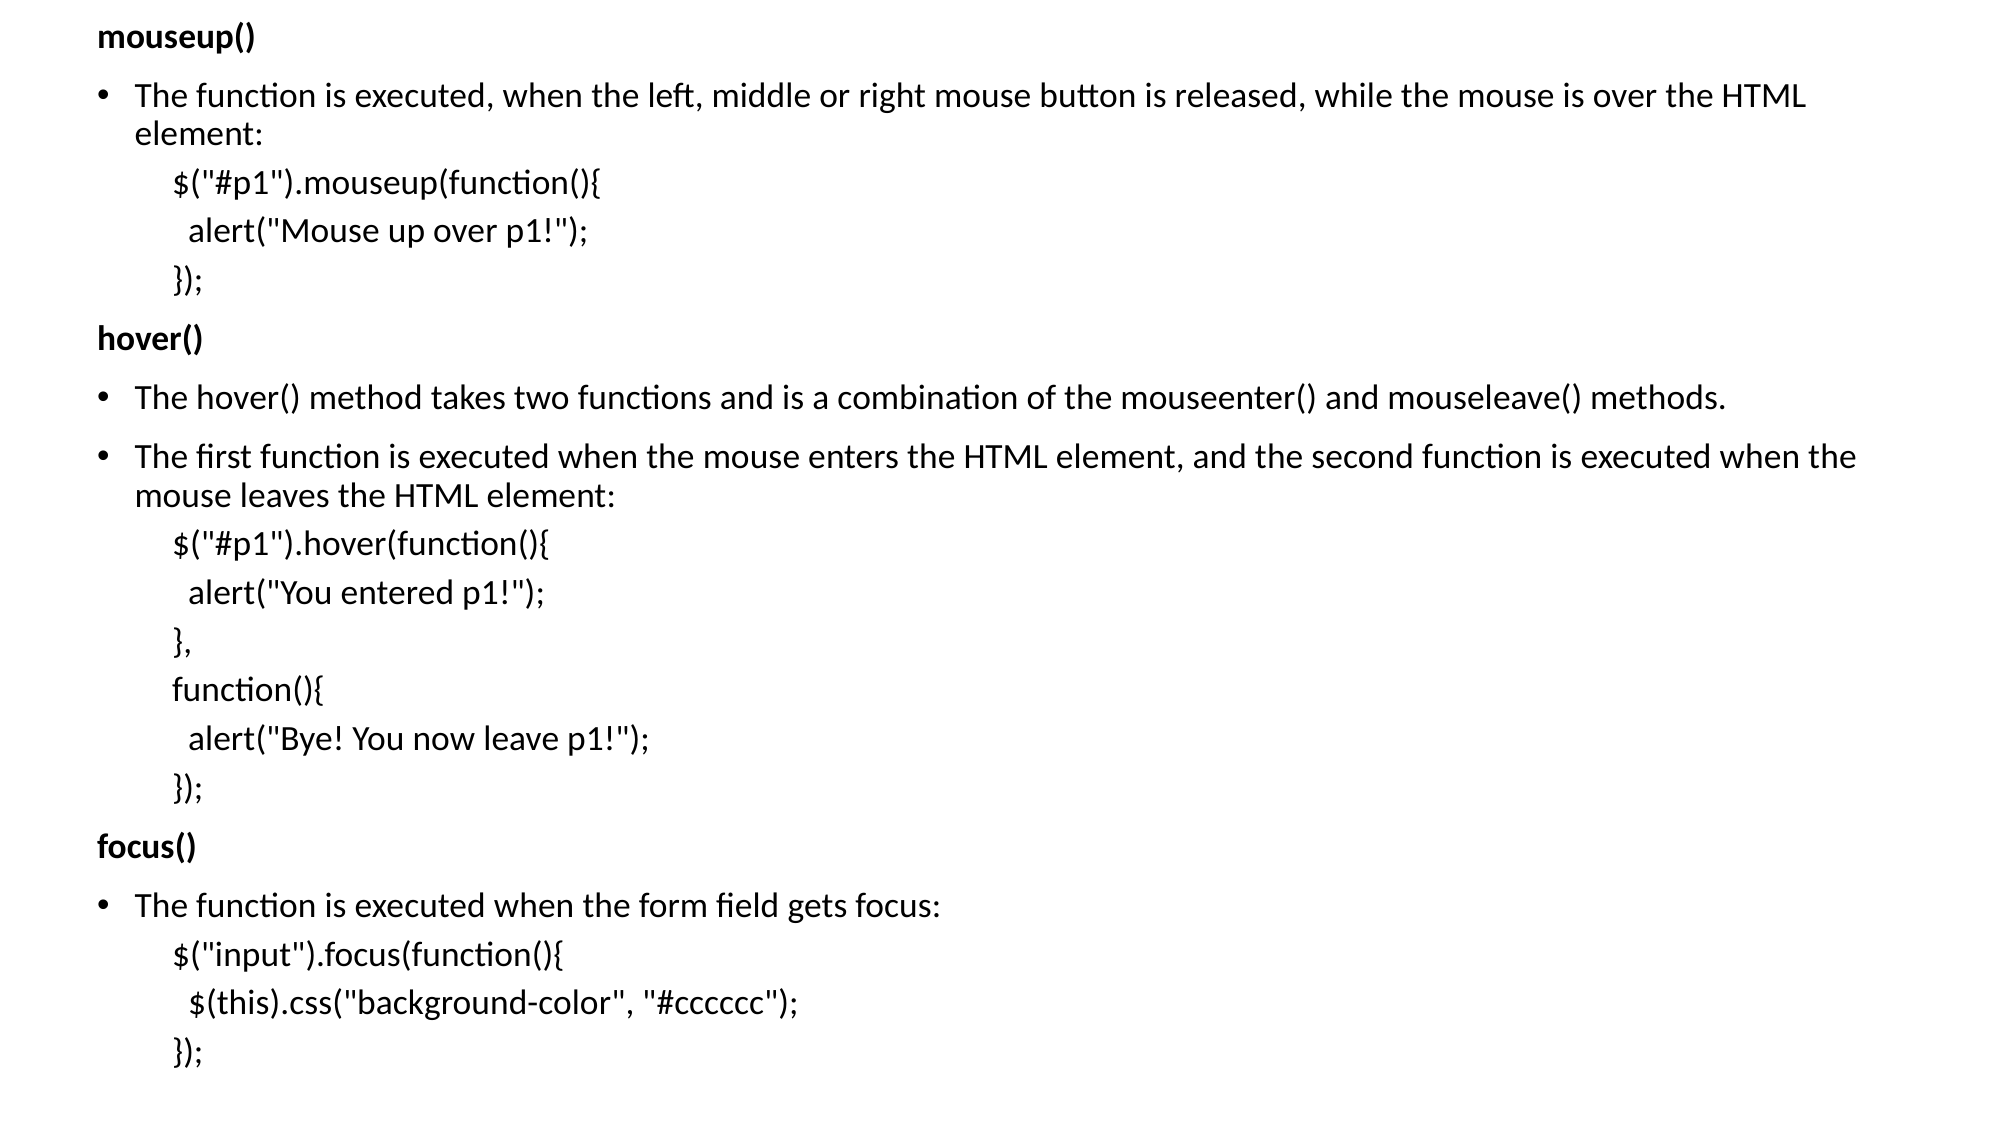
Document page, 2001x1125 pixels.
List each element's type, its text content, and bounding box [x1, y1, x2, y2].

list mouseup() The function is executed, when the left, middle or right mouse button is released, while the mouse is over the HTML element: $("#p1").mouseup(function(){ alert("Mouse up over p1!"); }); hover() The hover() method takes two functions and is a combination of the mouseenter() and mouseleave() methods. The first function is executed when the mouse enters the HTML element, and the second function is executed when the mouse leaves the HTML element: $("#p1").hover(function(){ alert("You entered p1!"); }, function(){ alert("Bye! You now leave p1!"); }); focus() The function is executed when the form field gets focus: $("input").focus(function(){ $(this).css("background-color", "#cccccc"); }); [82, 10, 1951, 1099]
